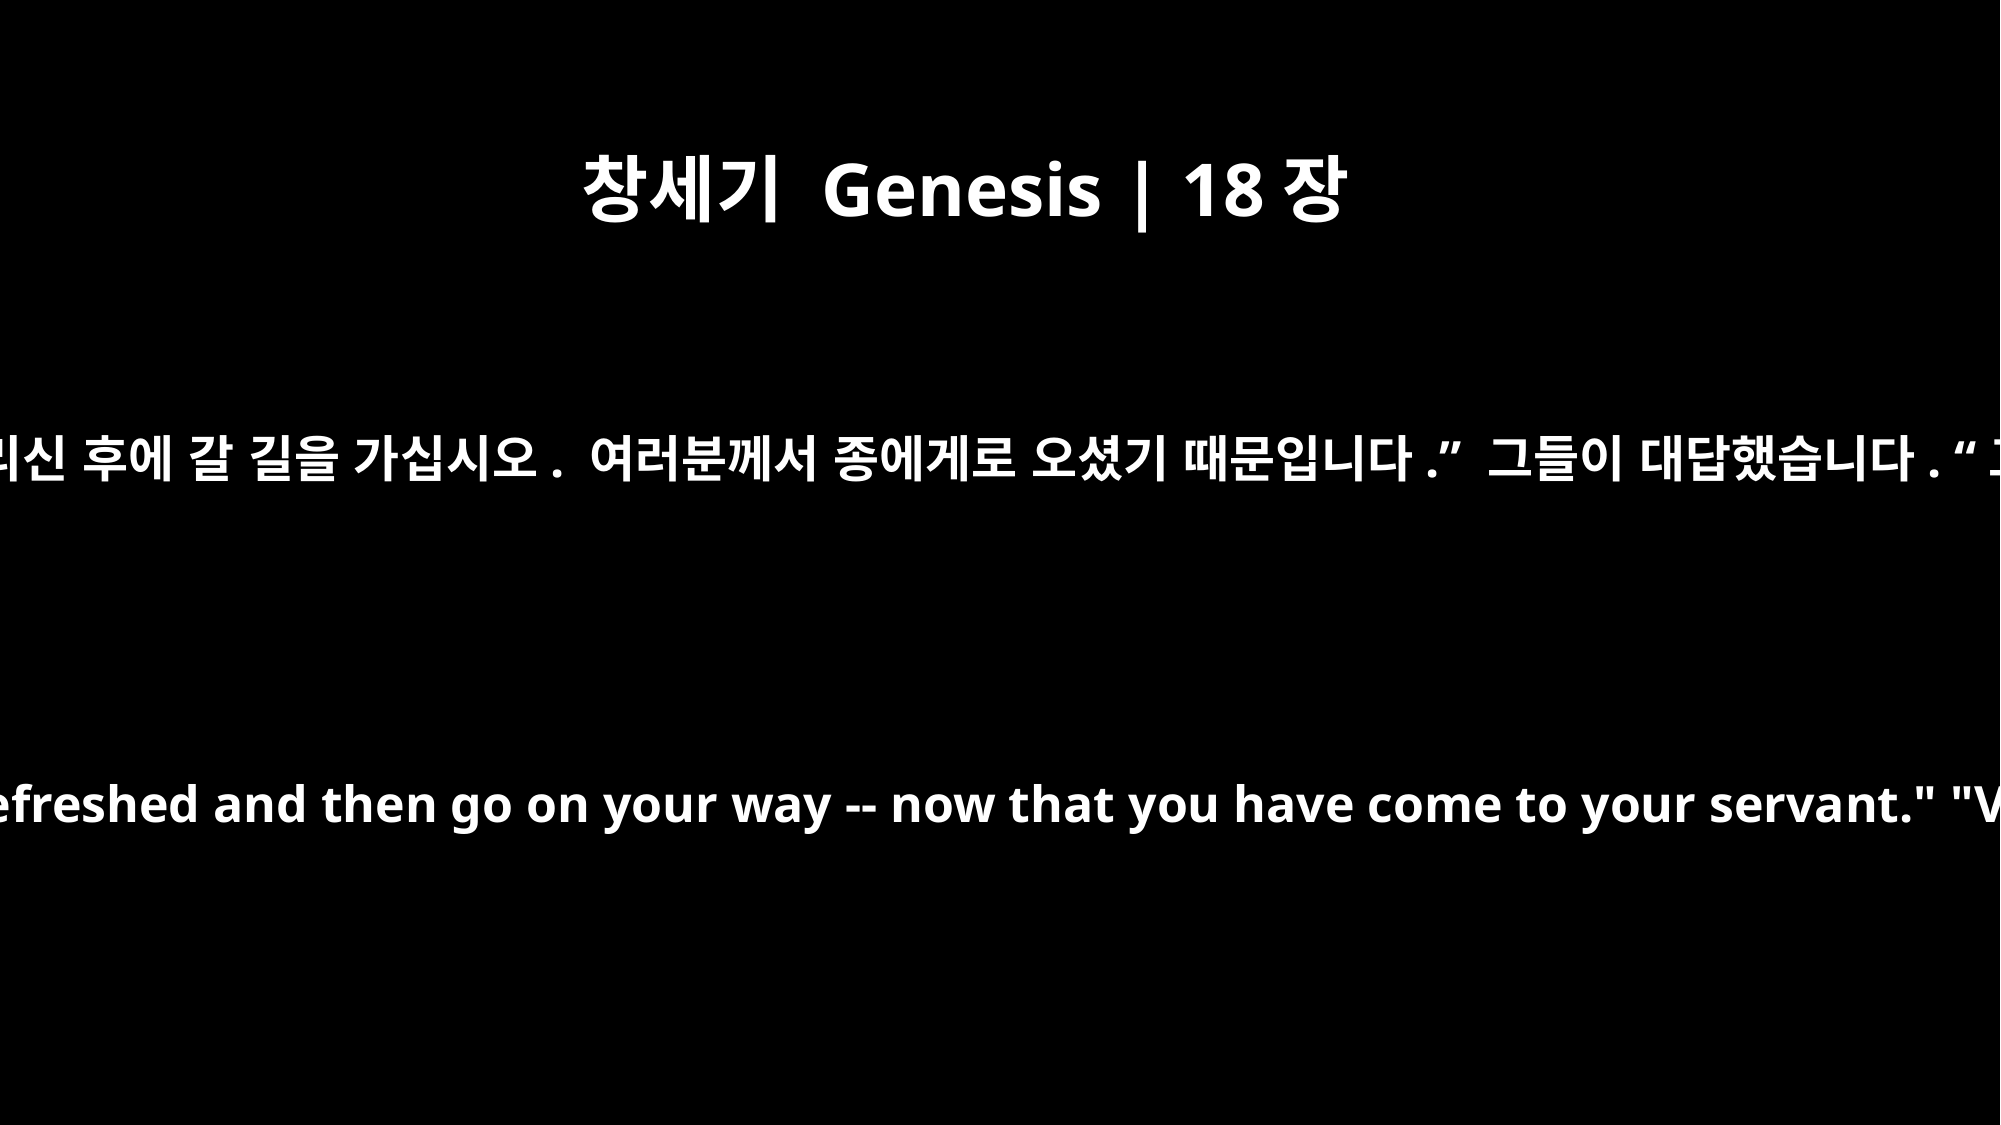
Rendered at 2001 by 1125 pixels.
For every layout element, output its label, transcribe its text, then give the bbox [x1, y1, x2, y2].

text_box 5 빵을 조금 갖다 드릴 테니 기운을 차리신 후에 갈 길을 가십시오. 여러분께서 종에게로 오셨기 때문입니다.” 그들이 대답했습니다. “그리하여라. 네 말대로 하여라.” [0, 359, 2000, 495]
text_box Let me get you something to eat, so you can be refreshed and then go on your way -- now that you have come to your servant." "Very well," they answered, "do as you say." [0, 764, 2000, 840]
text_box 창세기 Genesis | 18장 [566, 136, 1365, 239]
